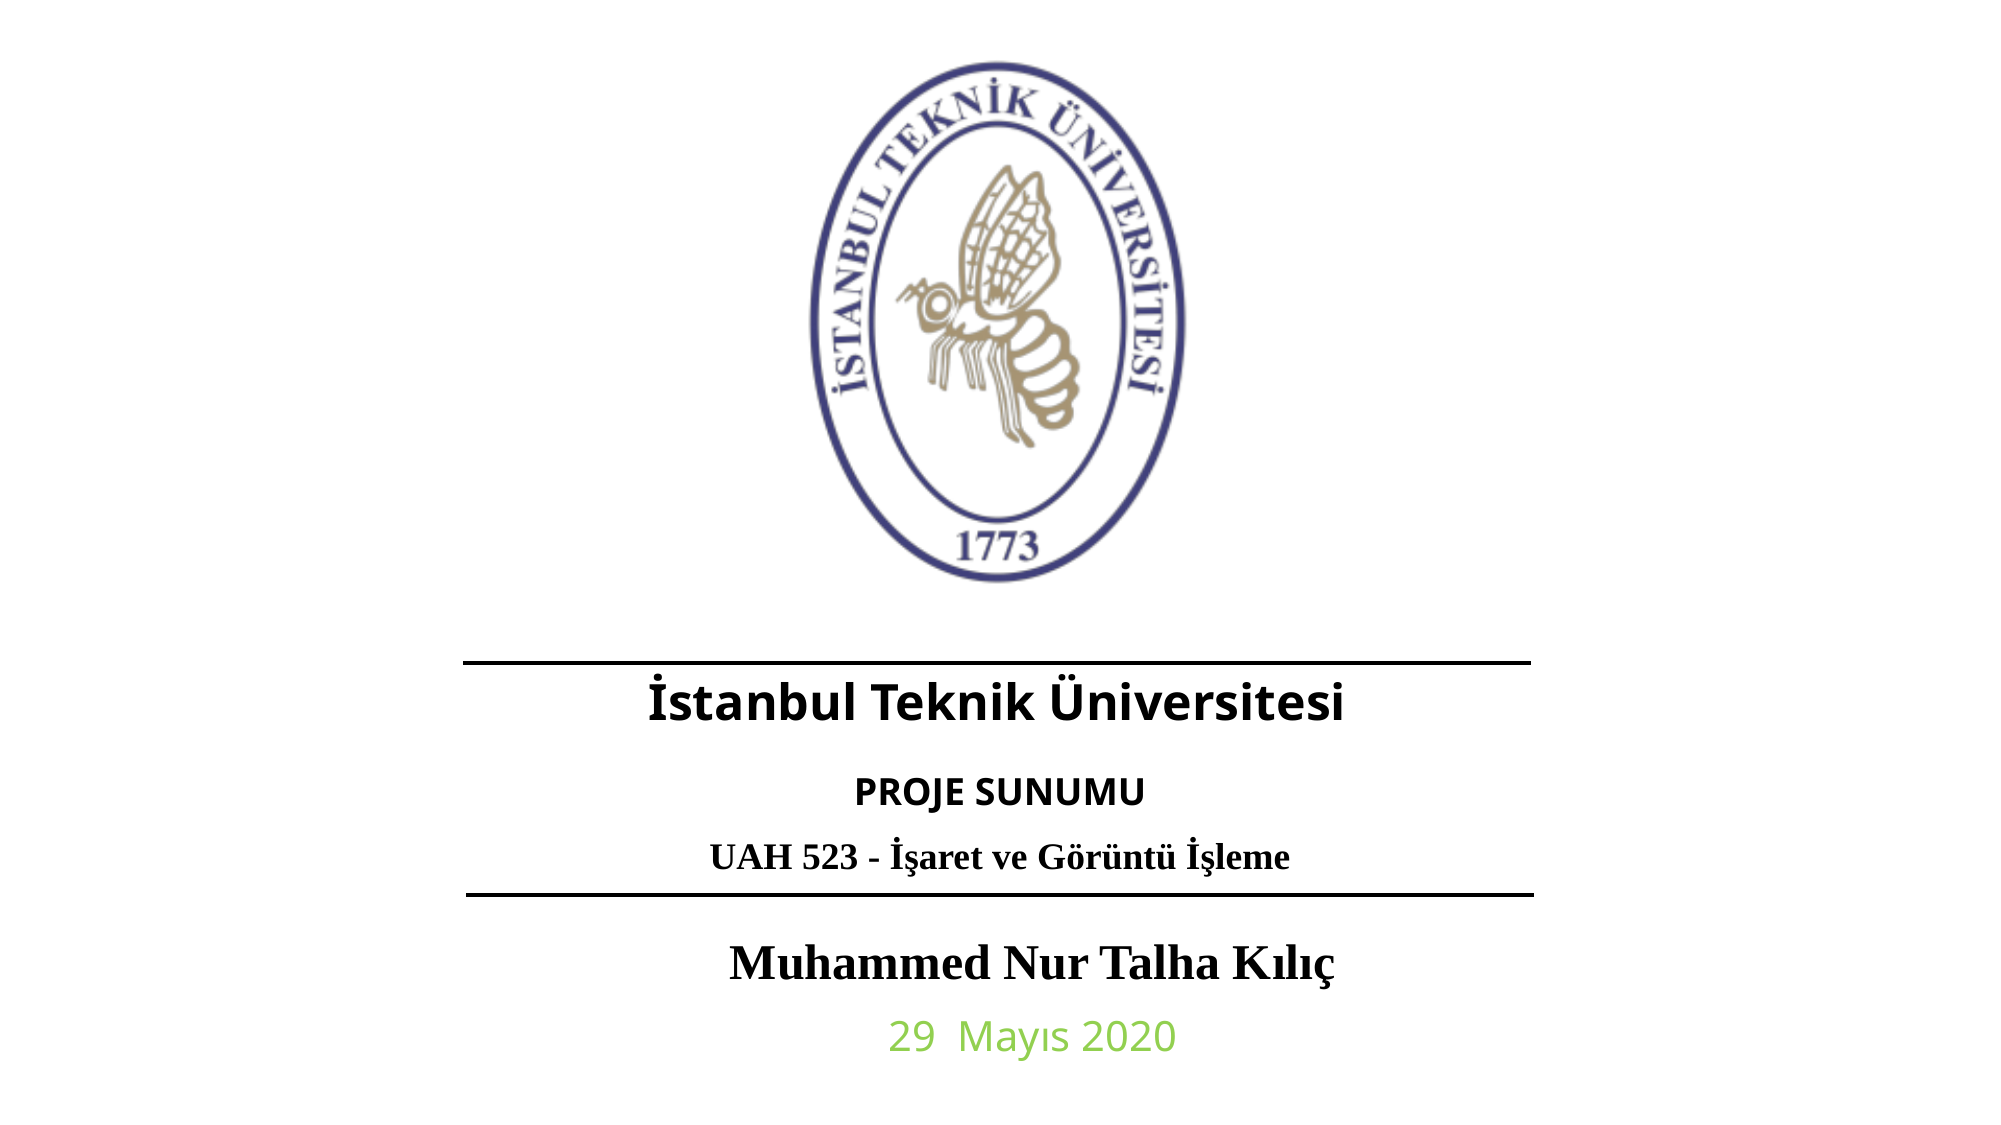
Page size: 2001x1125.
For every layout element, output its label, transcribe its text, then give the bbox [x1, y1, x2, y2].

text_box İstanbul Teknik Üniversitesi [633, 663, 1362, 739]
text_box UAH 523 - İşaret ve Görüntü İşleme [466, 824, 1534, 843]
picture [802, 55, 1197, 592]
text_box Muhammed Nur Talha Kılıç 29 Mayıs 2020 [283, 843, 1783, 1125]
text_box PROJE SUNUMU [500, 760, 1500, 821]
